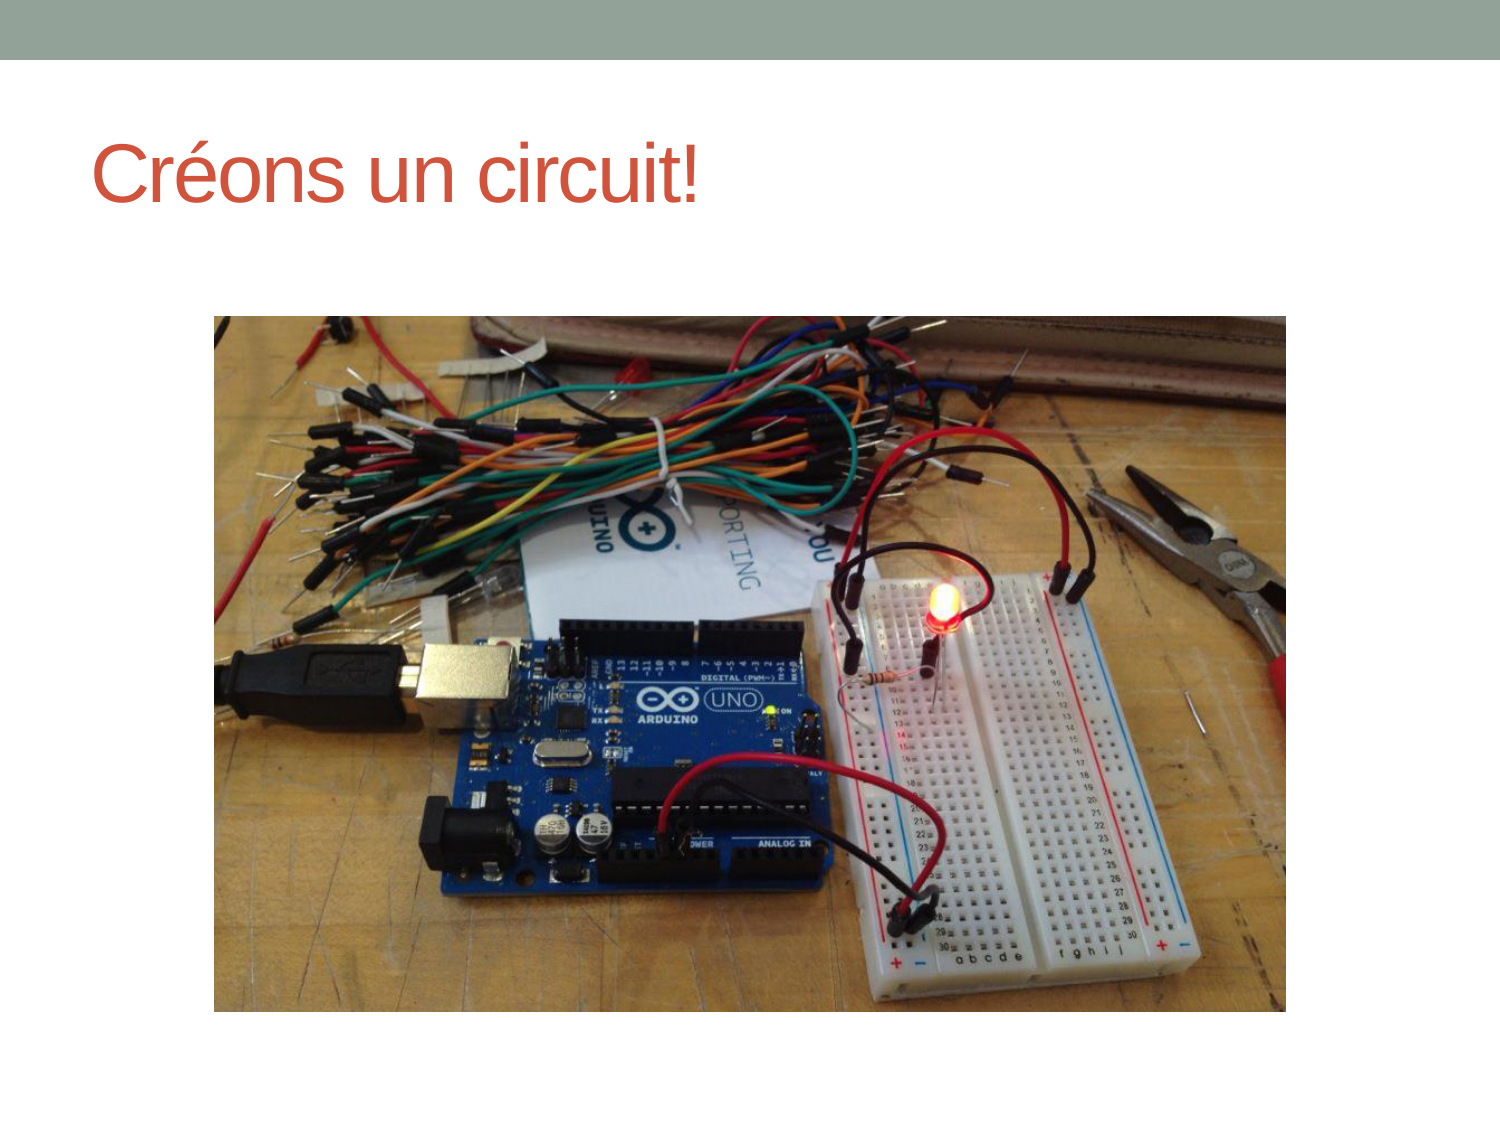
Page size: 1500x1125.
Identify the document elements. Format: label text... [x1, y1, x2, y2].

title Créons un circuit! [75, 87, 1425, 250]
picture [213, 316, 1287, 1012]
